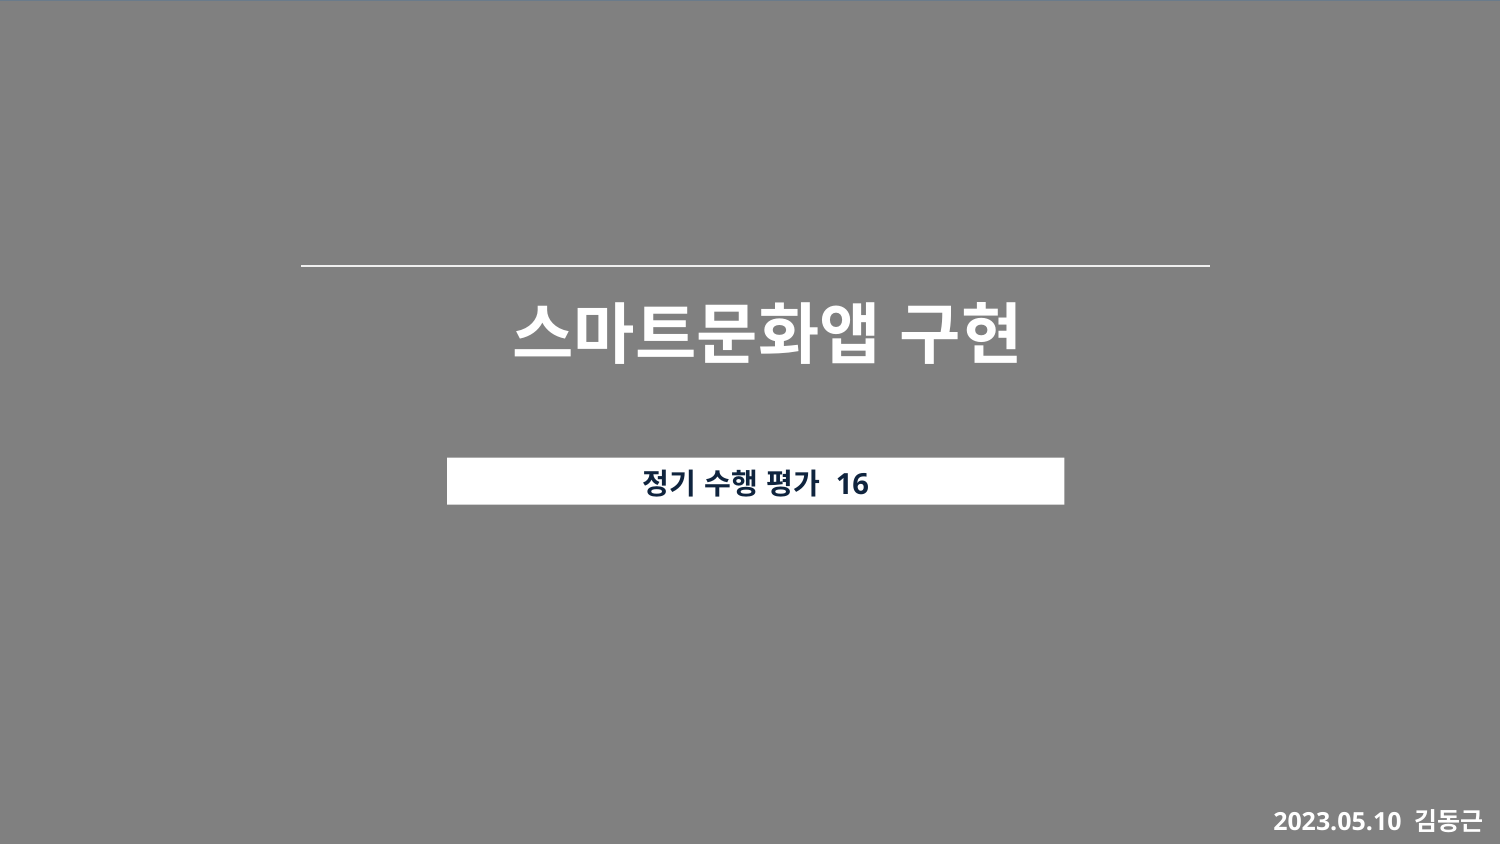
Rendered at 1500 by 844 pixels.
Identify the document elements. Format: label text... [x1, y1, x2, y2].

text_box 스마트문화앱 구현 [295, 284, 1241, 380]
text_box 정기 수행 평가 16 [447, 457, 1065, 505]
text_box 2023.05.10 김동근 [1228, 798, 1500, 844]
text_box [0, 1, 1500, 844]
